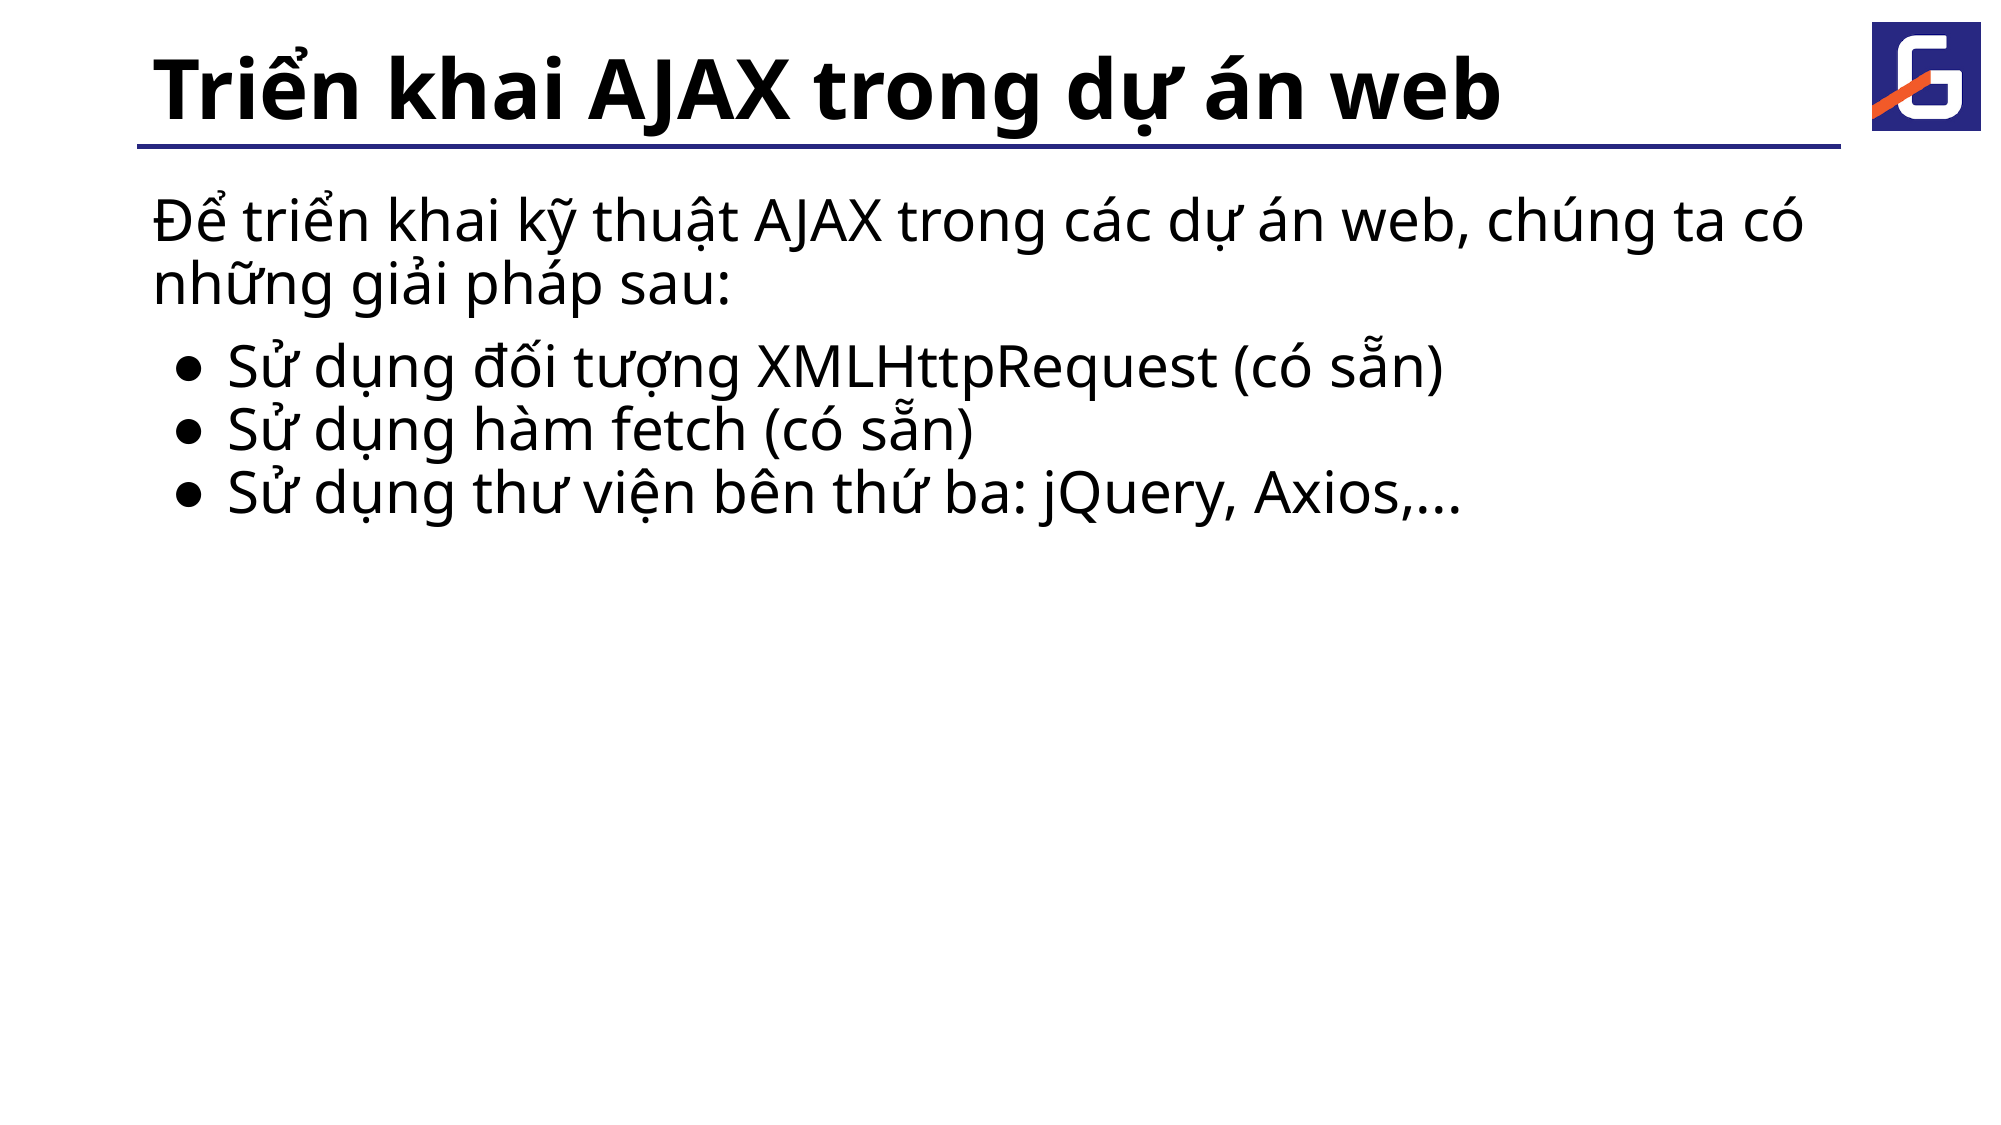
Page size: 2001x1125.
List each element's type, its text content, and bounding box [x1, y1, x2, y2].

title Triển khai AJAX trong dự án web [137, 26, 1863, 160]
picture [1872, 22, 1981, 131]
list Để triển khai kỹ thuật AJAX trong các dự án web, chúng ta có những giải pháp sau: Sử dụng đối tượng XMLHttpRequest (có sẵn) Sử dụng hàm fetch (có sẵn) Sử dụng thư viện bên thứ ba: jQuery, Axios,... [137, 183, 1863, 1014]
